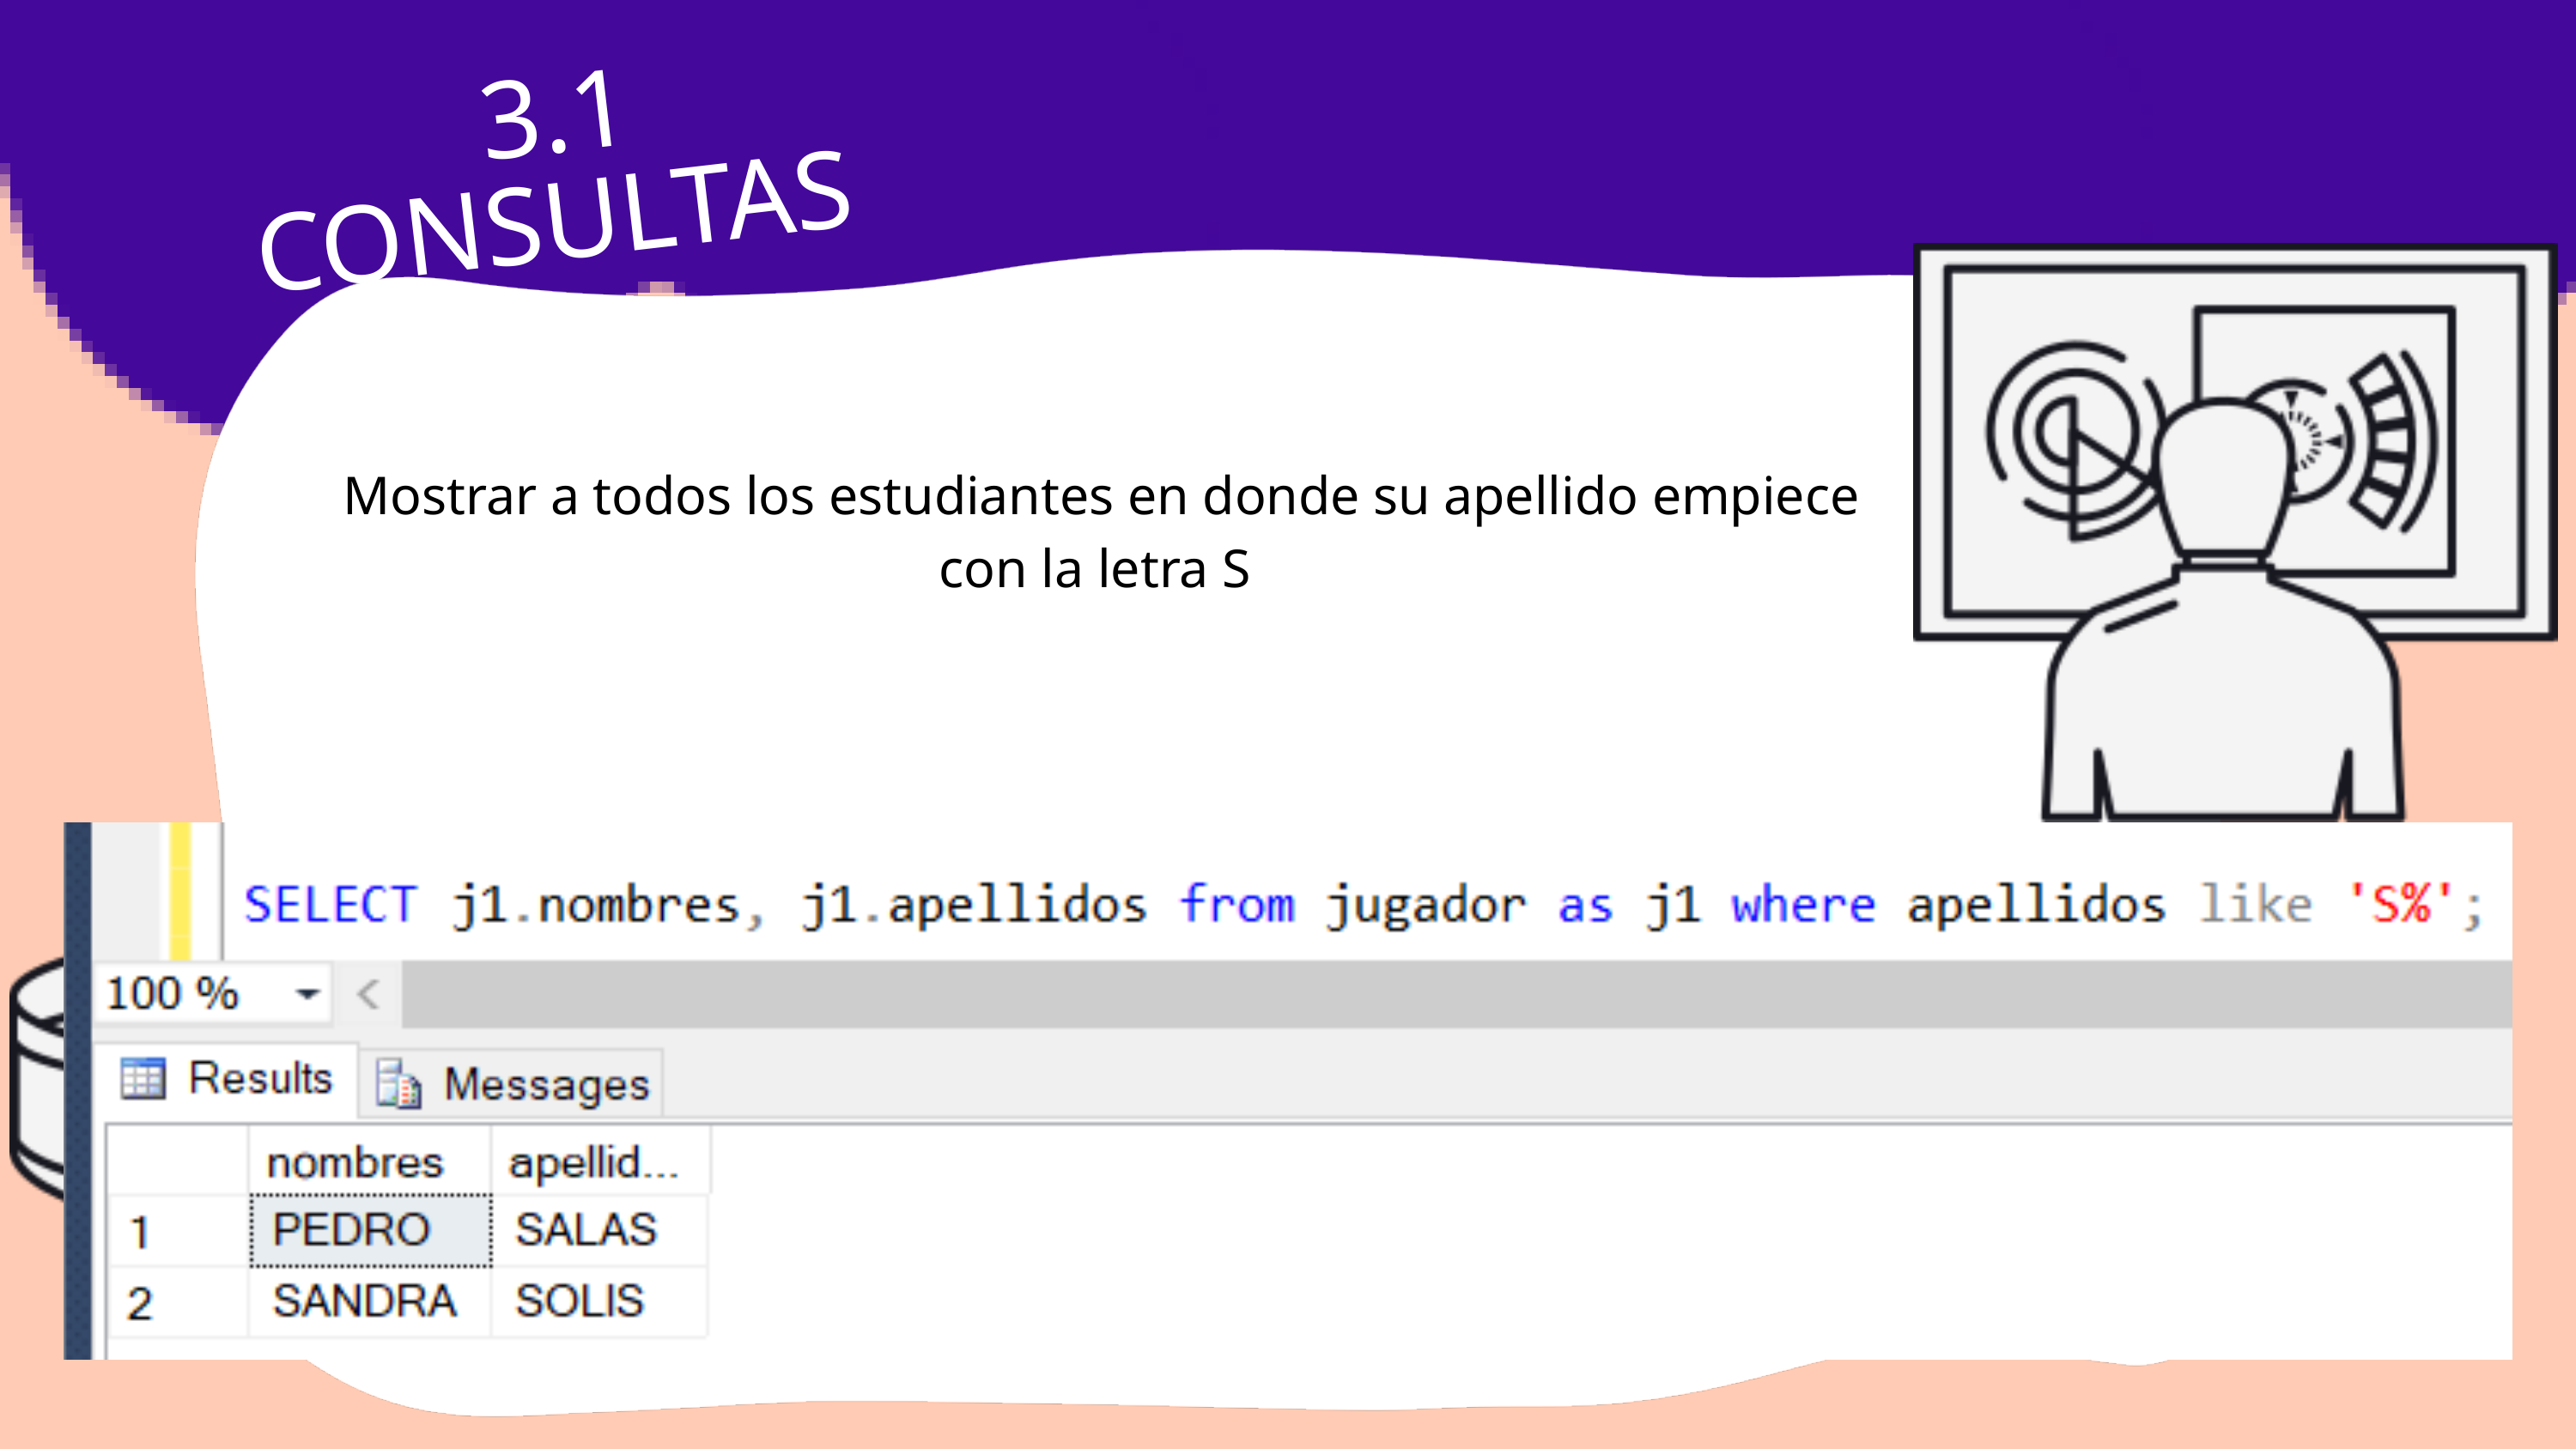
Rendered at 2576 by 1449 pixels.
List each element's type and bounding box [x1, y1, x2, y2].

picture [9, 243, 2558, 1419]
text_box [0, 0, 2576, 459]
